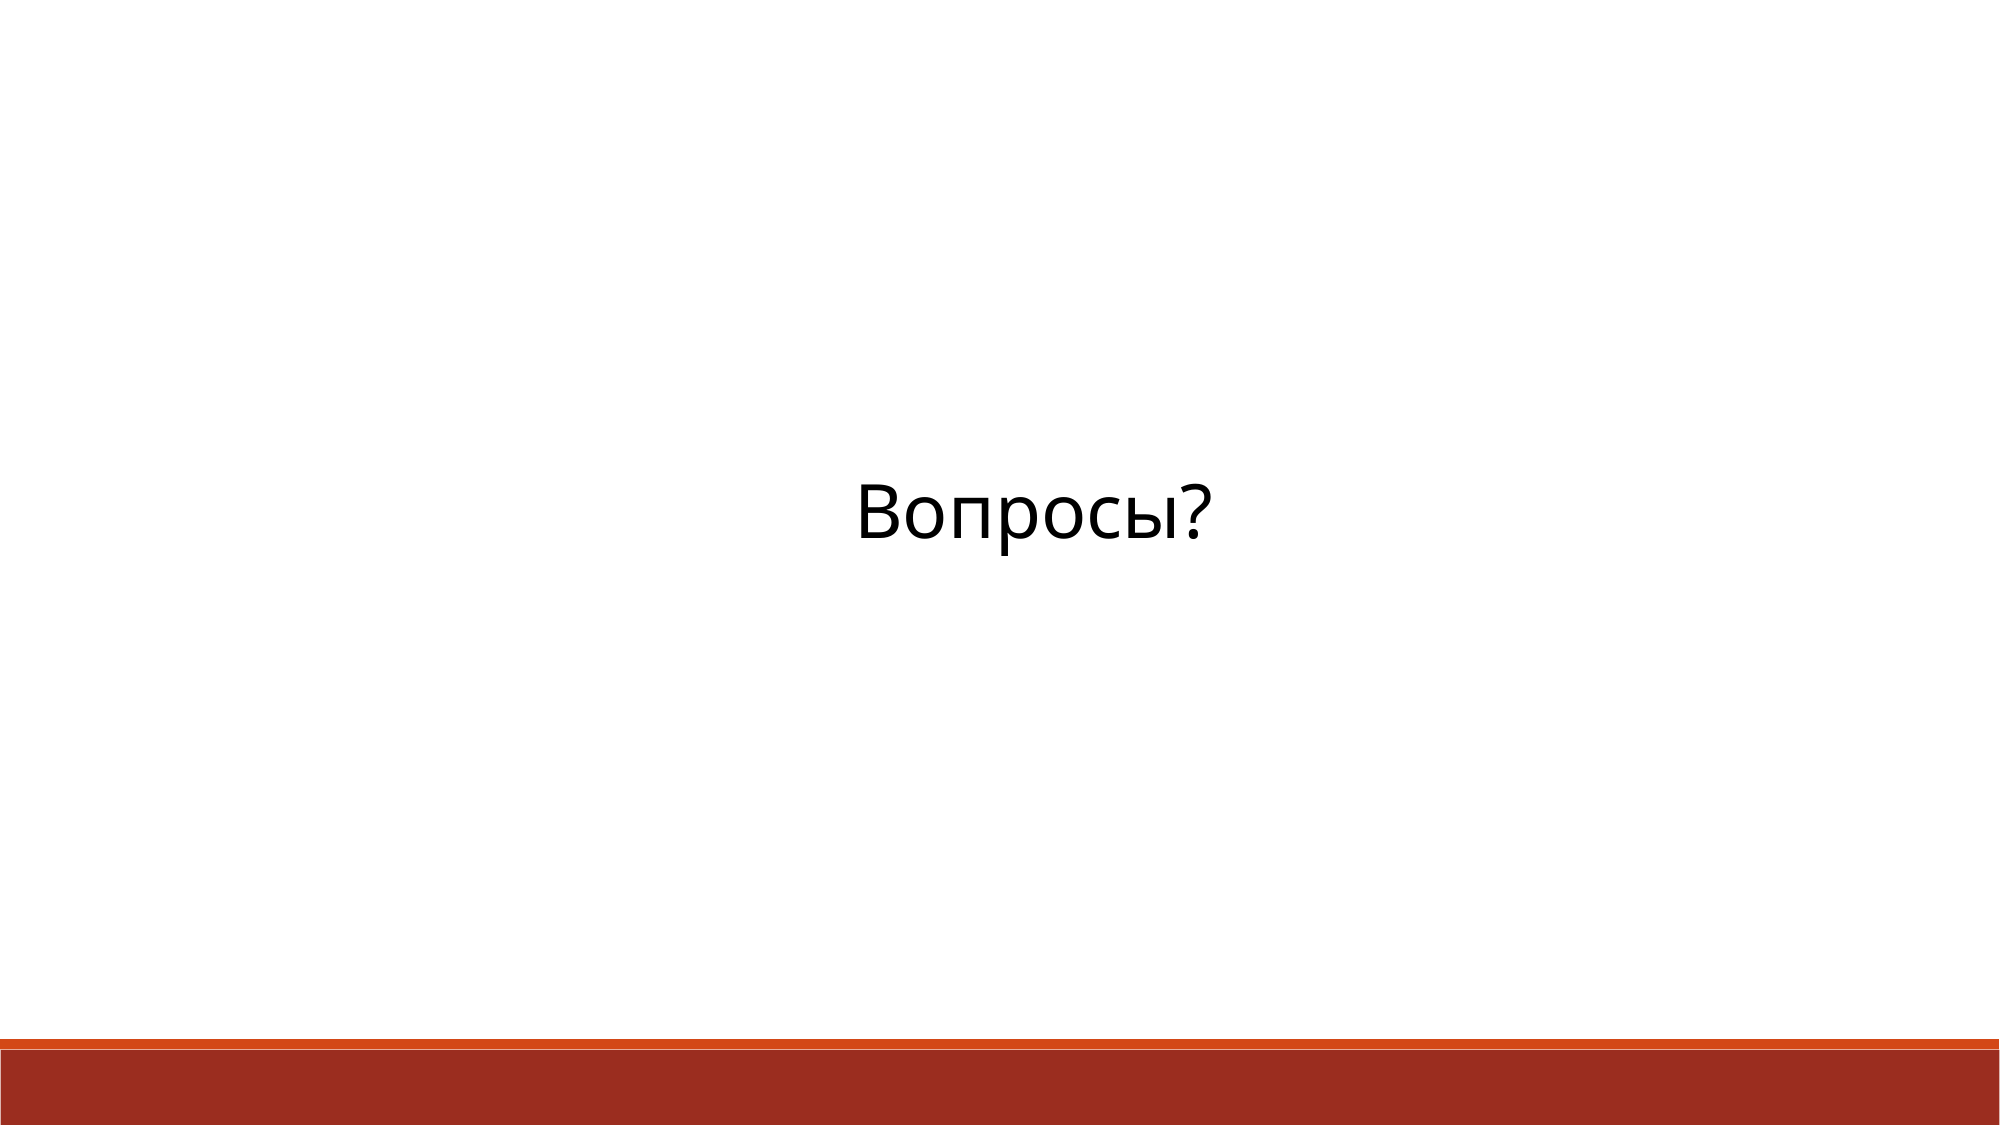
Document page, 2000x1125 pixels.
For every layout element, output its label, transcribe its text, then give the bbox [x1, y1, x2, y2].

text_box Вопросы? [751, 456, 1248, 562]
